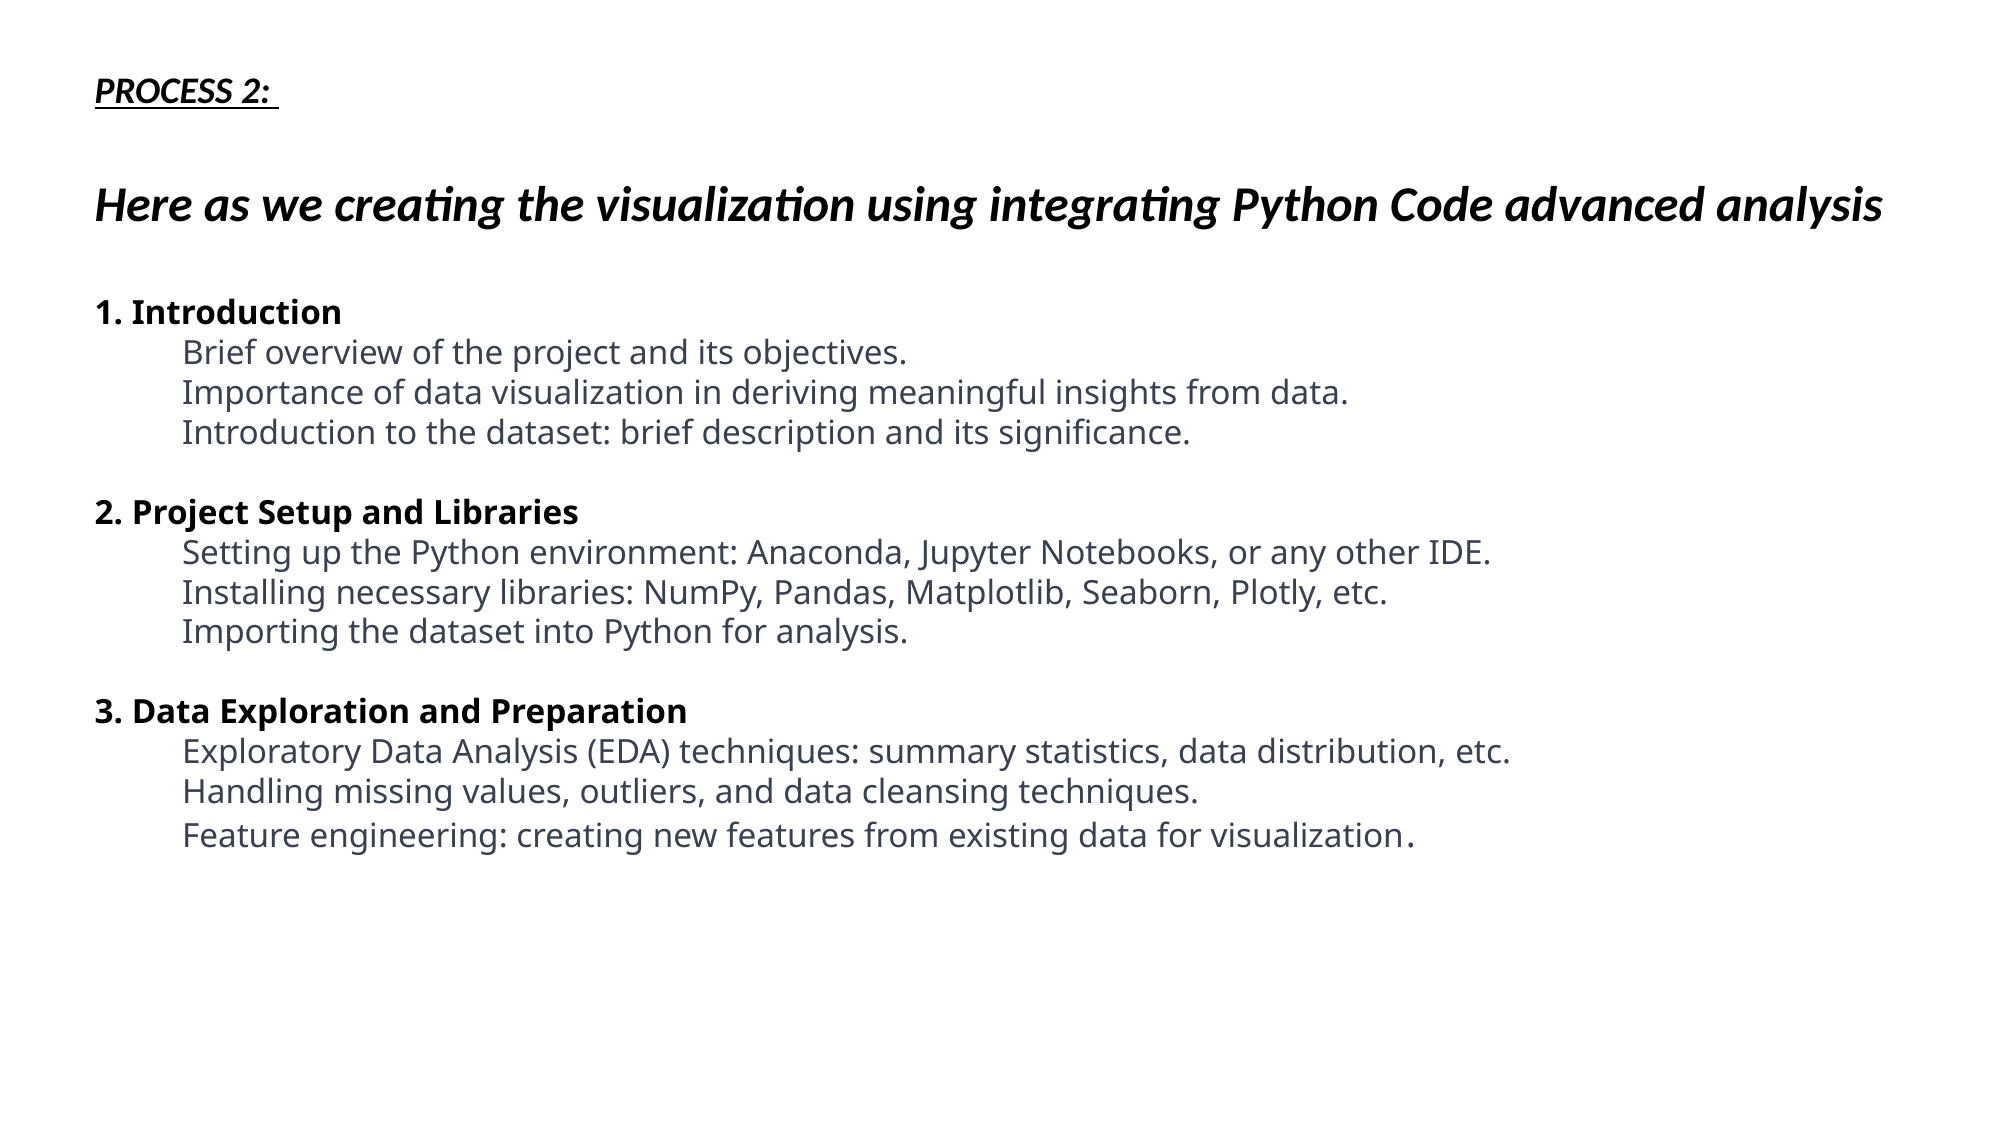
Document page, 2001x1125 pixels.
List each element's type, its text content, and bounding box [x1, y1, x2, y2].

text_box PROCESS 2: Here as we creating the visualization using integrating Python Code advanced analysis 1. Introduction Brief overview of the project and its objectives. Importance of data visualization in deriving meaningful insights from data. Introduction to the dataset: brief description and its significance. 2. Project Setup and Libraries Setting up the Python environment: Anaconda, Jupyter Notebooks, or any other IDE. Installing necessary libraries: NumPy, Pandas, Matplotlib, Seaborn, Plotly, etc. Importing the dataset into Python for analysis. 3. Data Exploration and Preparation Exploratory Data Analysis (EDA) techniques: summary statistics, data distribution, etc. Handling missing values, outliers, and data cleansing techniques. Feature engineering: creating new features from existing data for visualization. [79, 58, 1906, 908]
